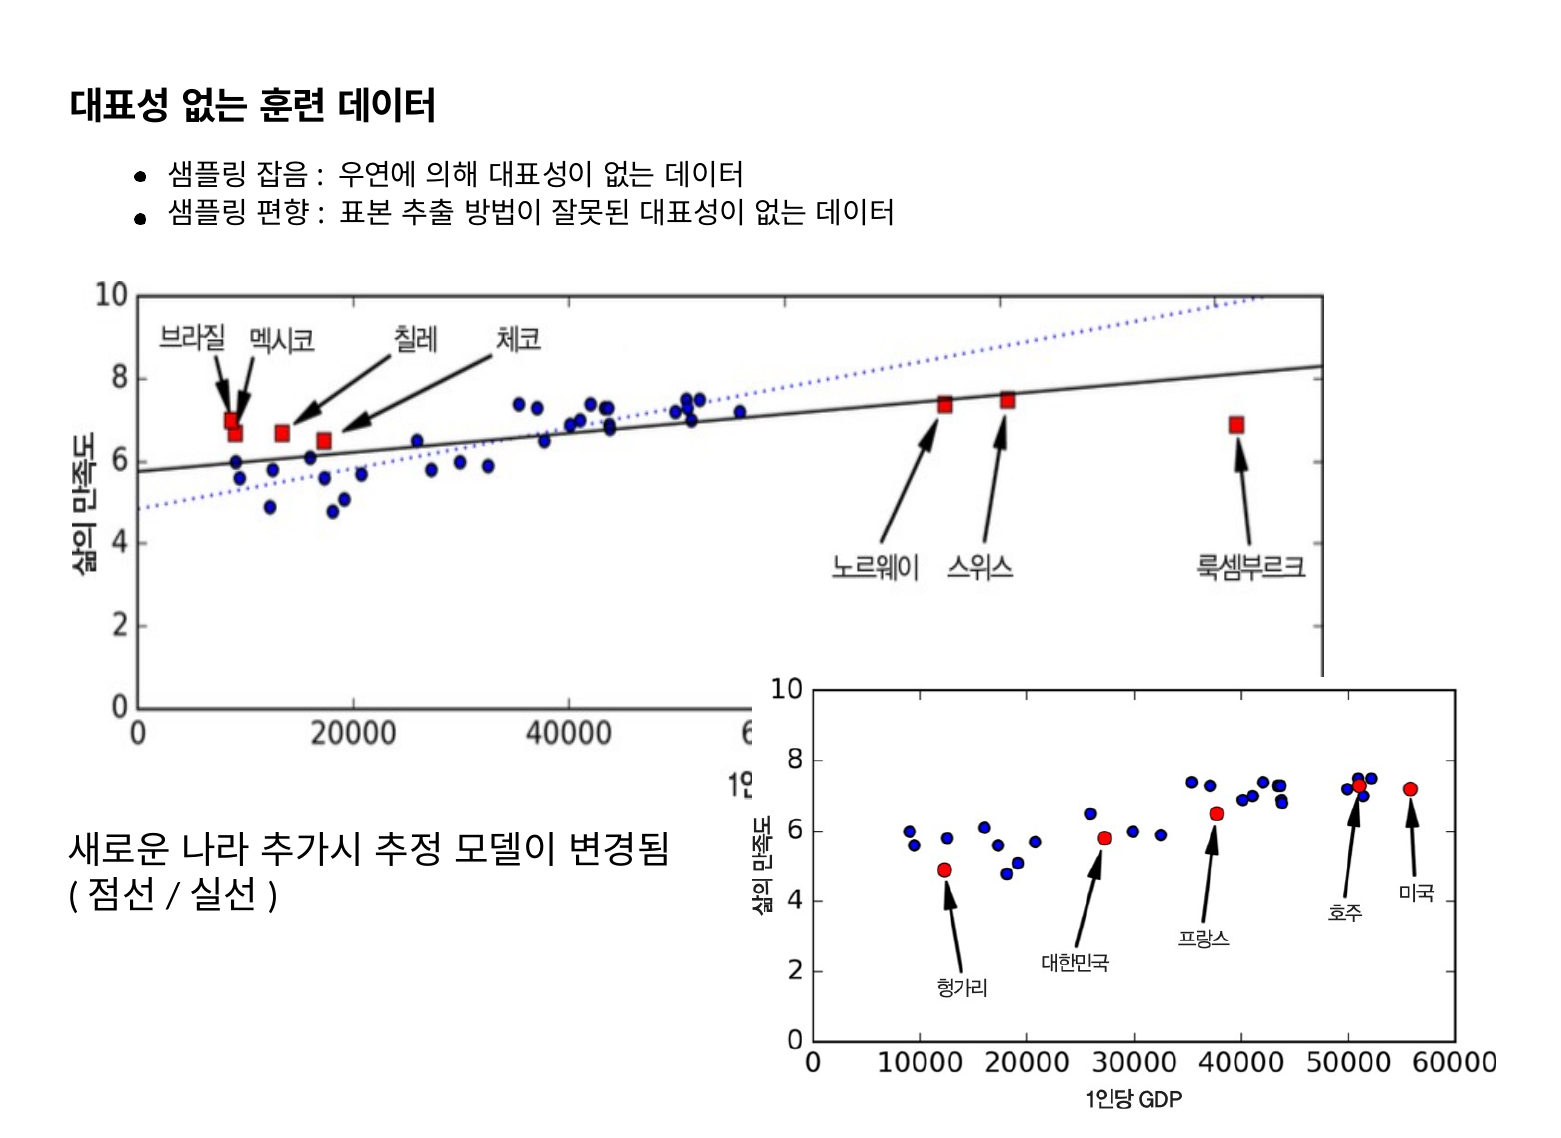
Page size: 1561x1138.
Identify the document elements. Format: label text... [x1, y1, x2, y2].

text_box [67, 79, 922, 232]
text_box 새로운 나라 추가시 추정 모델이 변경됨 (점선/실선) [52, 818, 687, 924]
picture [72, 280, 1496, 1110]
